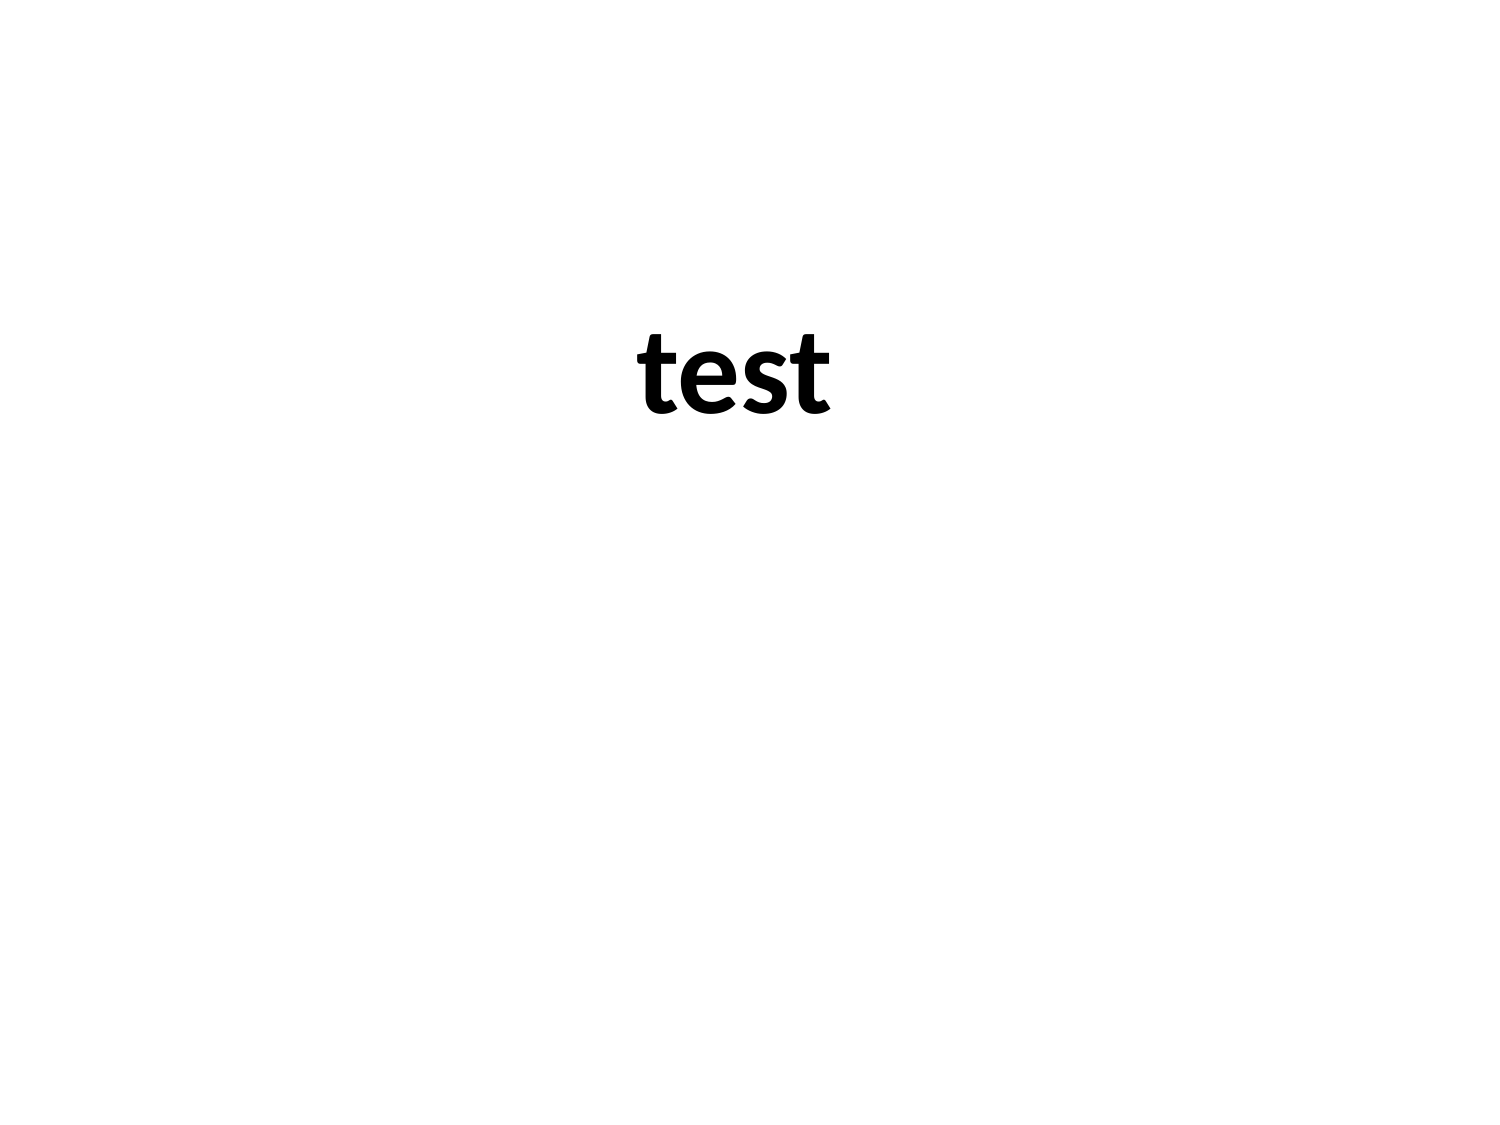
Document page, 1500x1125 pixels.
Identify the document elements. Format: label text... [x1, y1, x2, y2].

text_box test [265, 281, 1204, 447]
